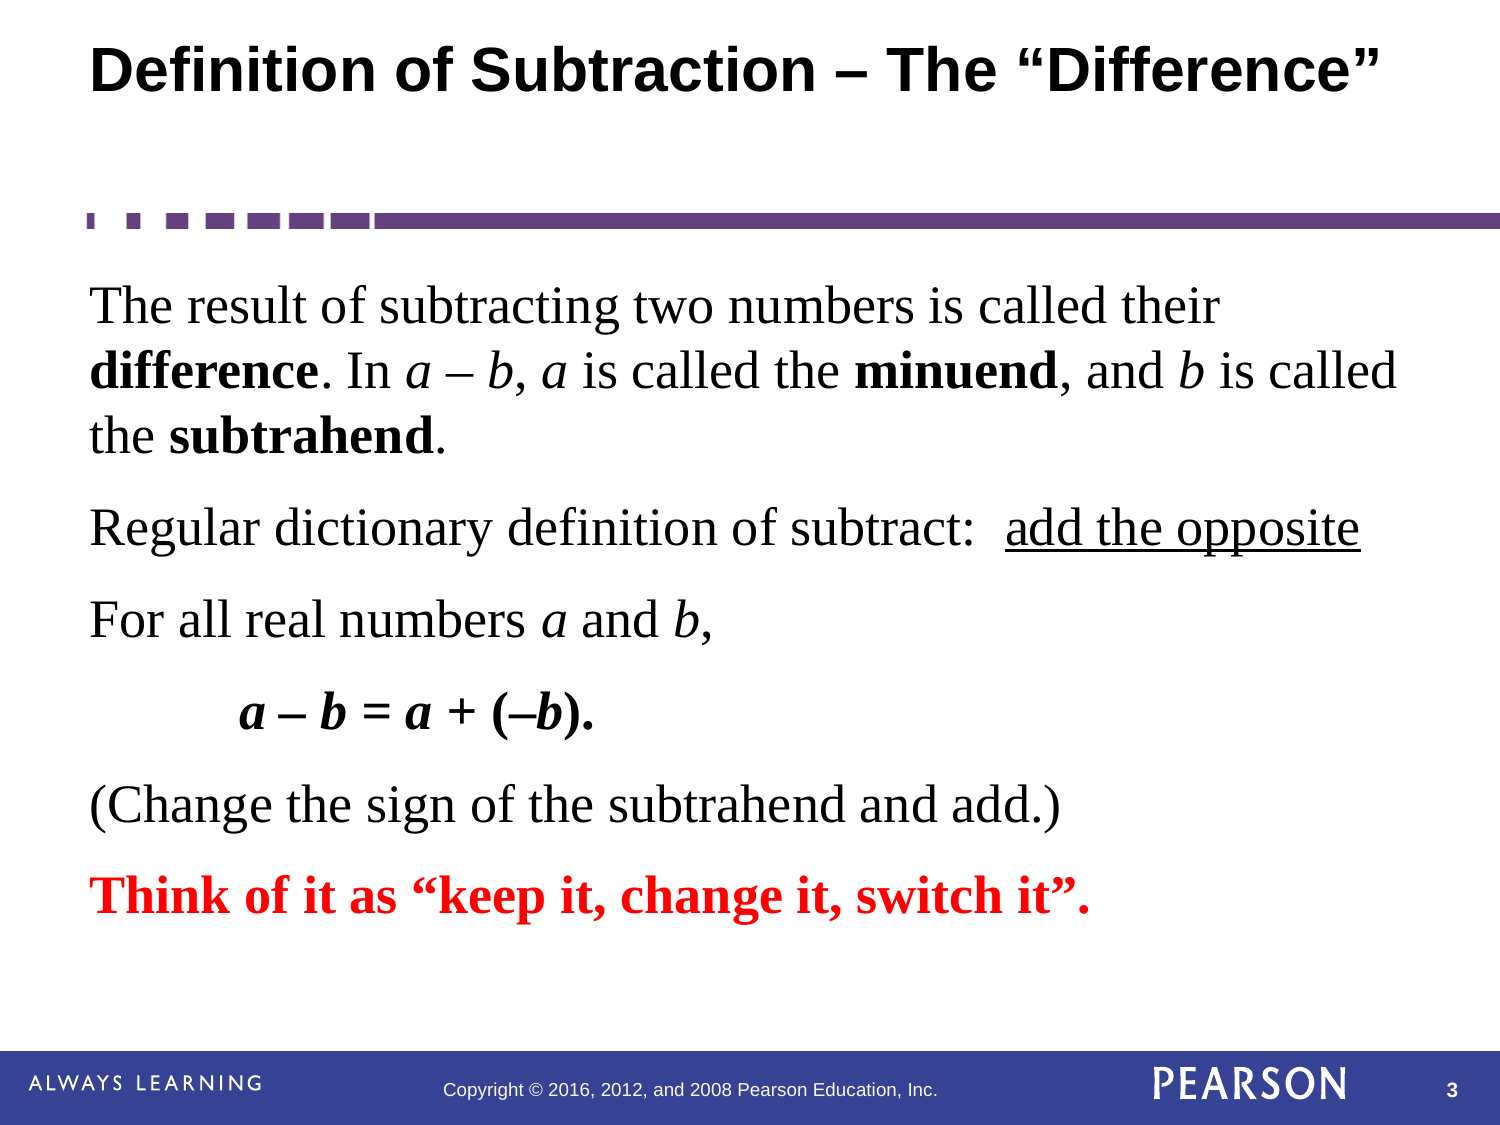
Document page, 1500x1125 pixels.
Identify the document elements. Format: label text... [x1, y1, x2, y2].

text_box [493, 299, 644, 362]
title Definition of Subtraction – The “Difference” [74, 0, 1425, 112]
text_box The result of subtracting two numbers is called their difference. In a – b, a is called the minuend, and b is called the subtrahend. Regular dictionary definition of subtract: add the opposite For all real numbers a and b, a – b = a + (–b). (Change the sign of the subtrahend and add.) Think of it as “keep it, change it, switch it”. [74, 262, 1425, 933]
picture [60, 213, 1500, 229]
